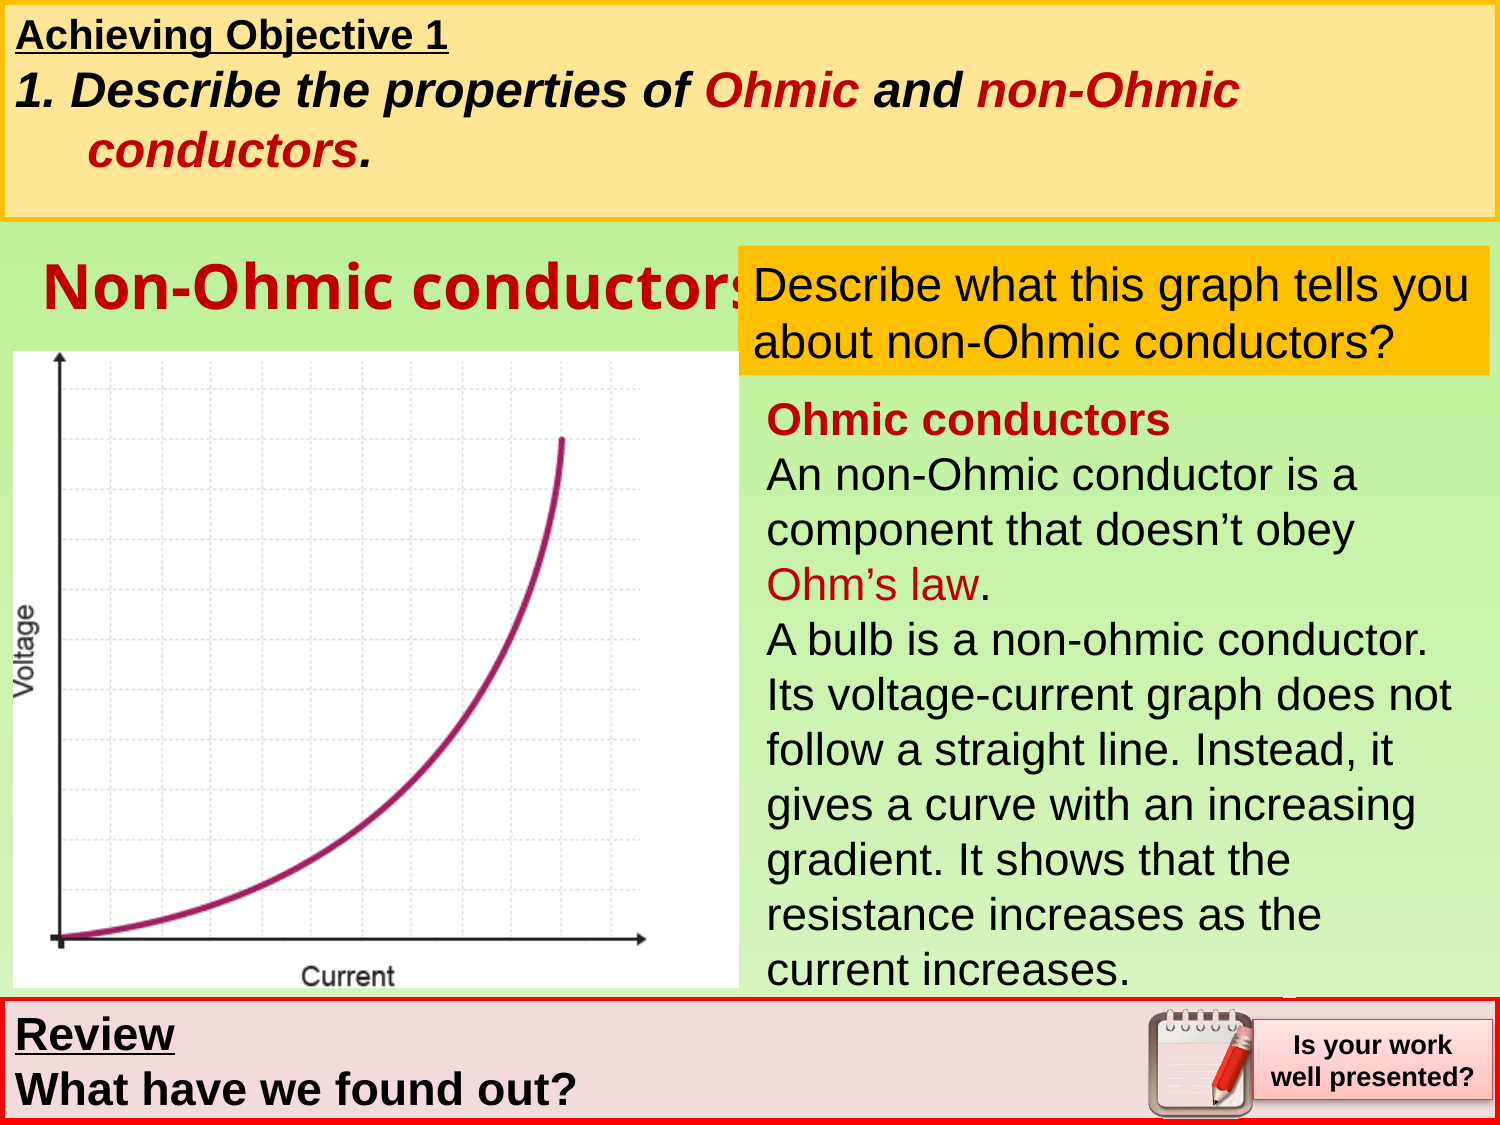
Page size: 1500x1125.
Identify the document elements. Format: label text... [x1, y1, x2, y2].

text_box [0, 222, 1500, 997]
text_box Review What have we found out? [0, 997, 1099, 1123]
text_box Achieving Objective 1 1. Describe the properties of Ohmic and non-Ohmic conductors. [0, 0, 1500, 222]
text_box Ohmic conductors An non-Ohmic conductor is a component that doesn’t obey Ohm’s law. A bulb is a non-ohmic conductor. Its voltage-current graph does not follow a straight line. Instead, it gives a curve with an increasing gradient. It shows that the resistance increases as the current increases. [751, 382, 1486, 1058]
picture [13, 351, 739, 988]
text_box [1104, 996, 1494, 1125]
text_box Non-Ohmic conductors [26, 240, 1468, 330]
text_box Describe what this graph tells you about non-Ohmic conductors? [738, 245, 1490, 376]
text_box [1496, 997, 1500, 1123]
